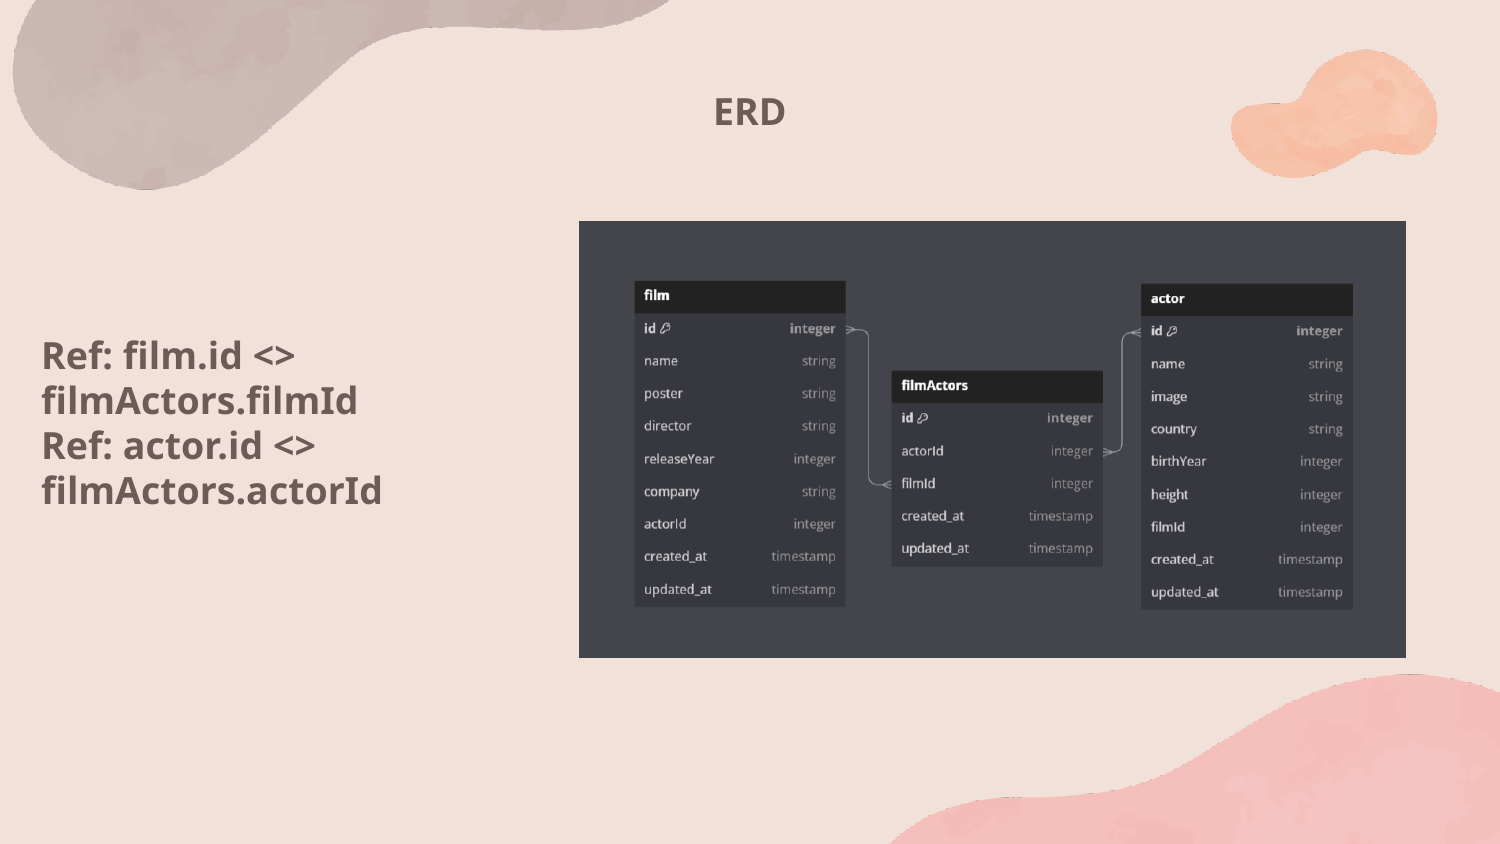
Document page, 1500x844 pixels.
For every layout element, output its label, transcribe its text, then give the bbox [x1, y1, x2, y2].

text_box ERD [118, 72, 1382, 167]
picture [0, 0, 1500, 844]
title Ref: film.id <> filmActors.filmId Ref: actor.id <> filmActors.actorId [25, 378, 574, 466]
